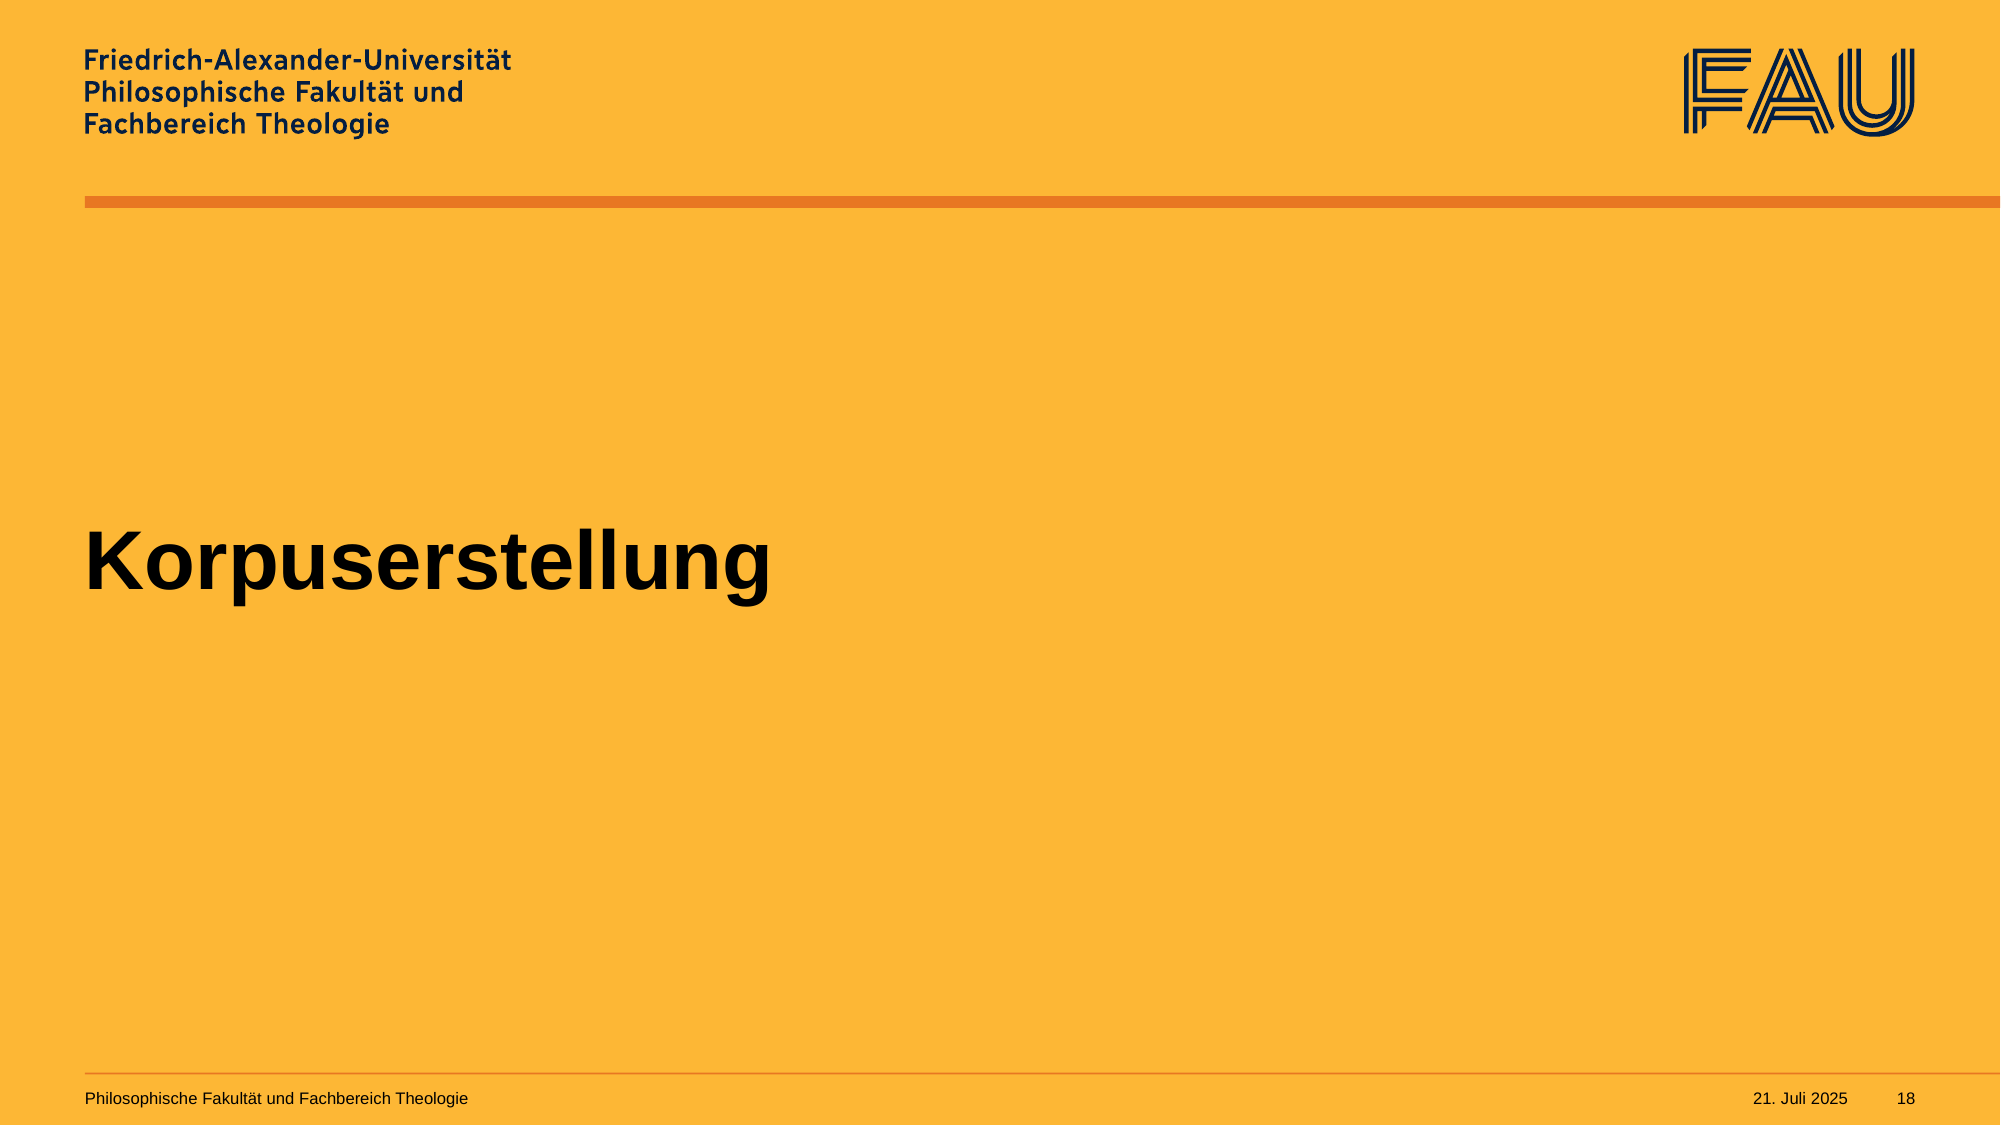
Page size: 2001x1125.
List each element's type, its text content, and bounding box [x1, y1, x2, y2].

footer Philosophische Fakultät und Fachbereich Theologie [85, 1088, 983, 1109]
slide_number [1725, 1088, 1849, 1109]
slide_number 18 [1881, 1088, 1916, 1109]
title Korpuserstellung [85, 517, 1916, 608]
